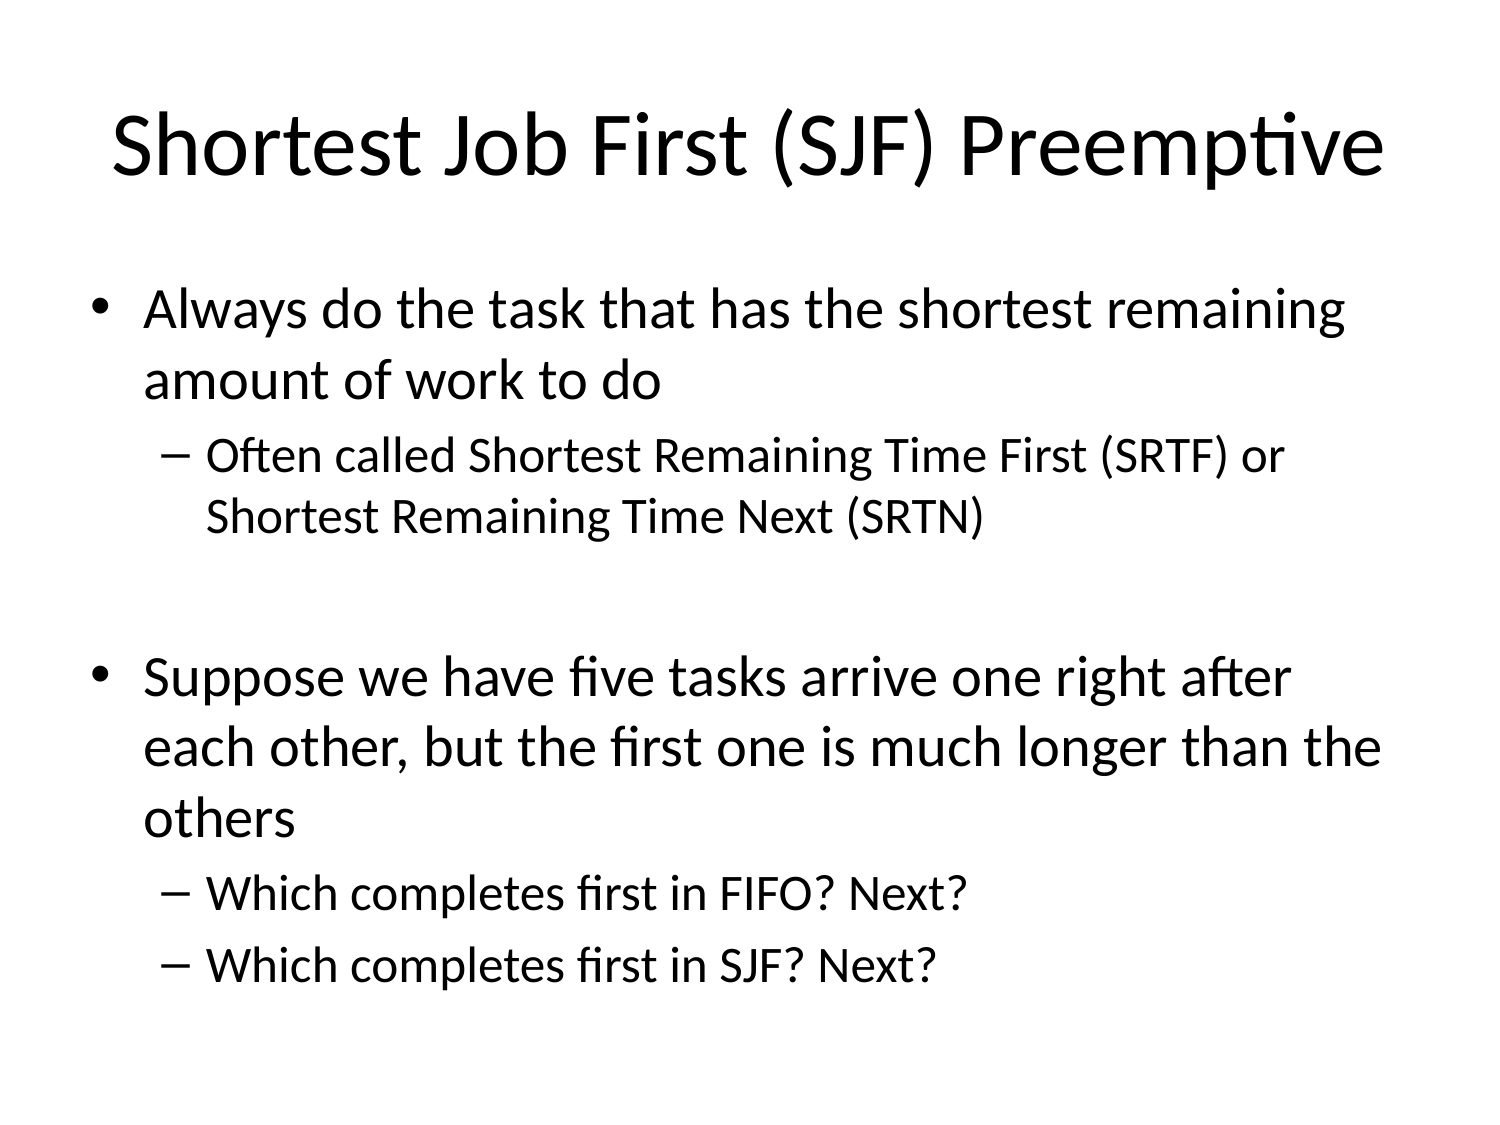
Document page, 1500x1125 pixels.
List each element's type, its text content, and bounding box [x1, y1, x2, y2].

list Always do the task that has the shortest remaining amount of work to do Often called Shortest Remaining Time First (SRTF) or Shortest Remaining Time Next (SRTN) Suppose we have five tasks arrive one right after each other, but the first one is much longer than the others Which completes first in FIFO? Next? Which completes first in SJF? Next? [75, 262, 1425, 1005]
title Shortest Job First (SJF) Preemptive [75, 45, 1425, 233]
